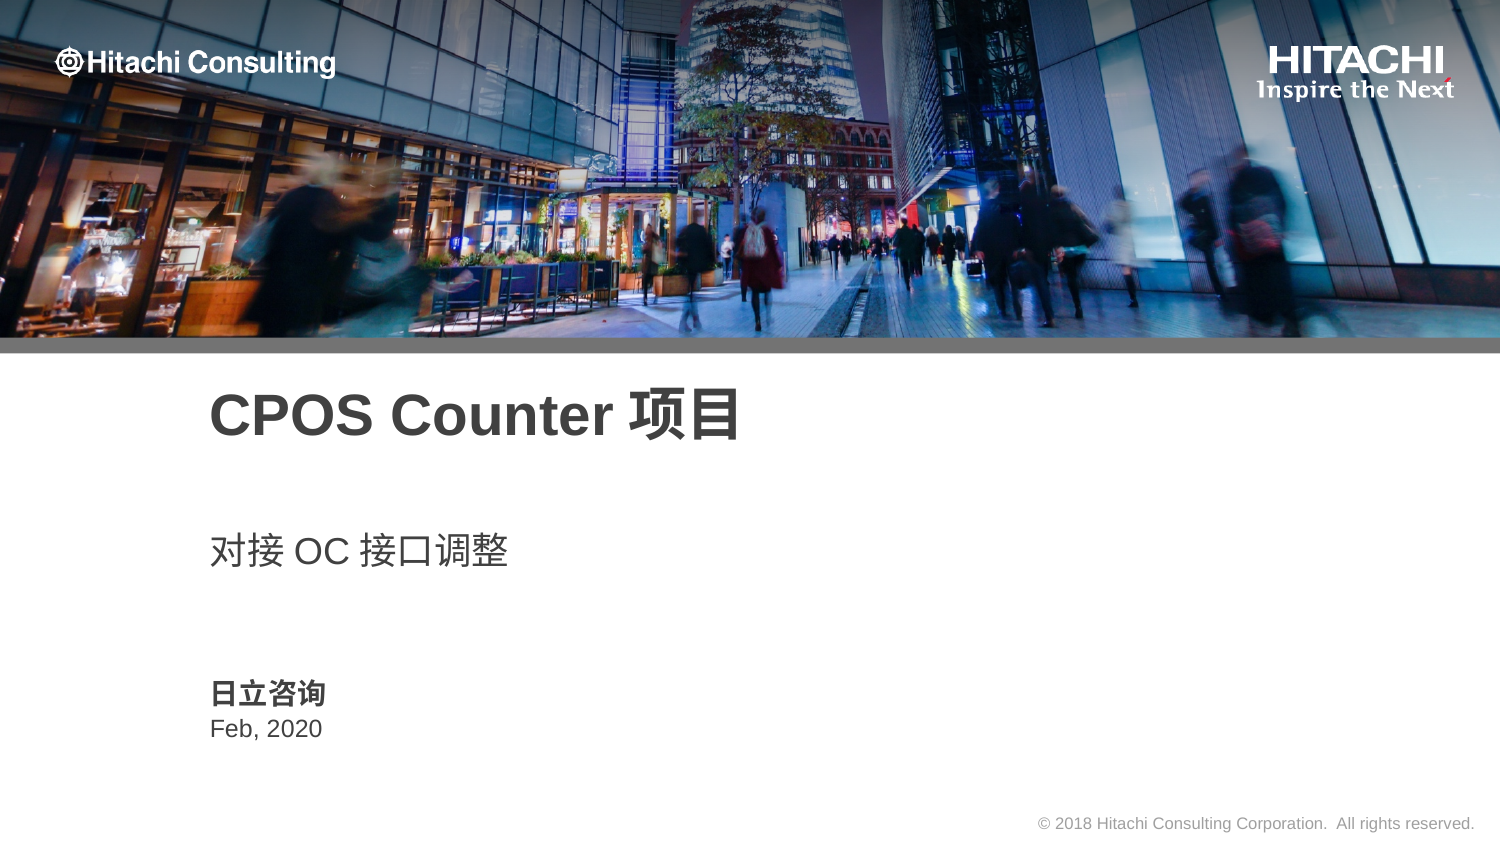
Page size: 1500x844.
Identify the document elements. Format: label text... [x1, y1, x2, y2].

list Feb, 2020 [194, 705, 1052, 751]
list 日立咨询 [194, 667, 1052, 705]
picture [0, 0, 1500, 337]
subtitle 对接OC接口调整 [194, 520, 1451, 581]
title CPOS Counter项目 [194, 376, 1451, 514]
